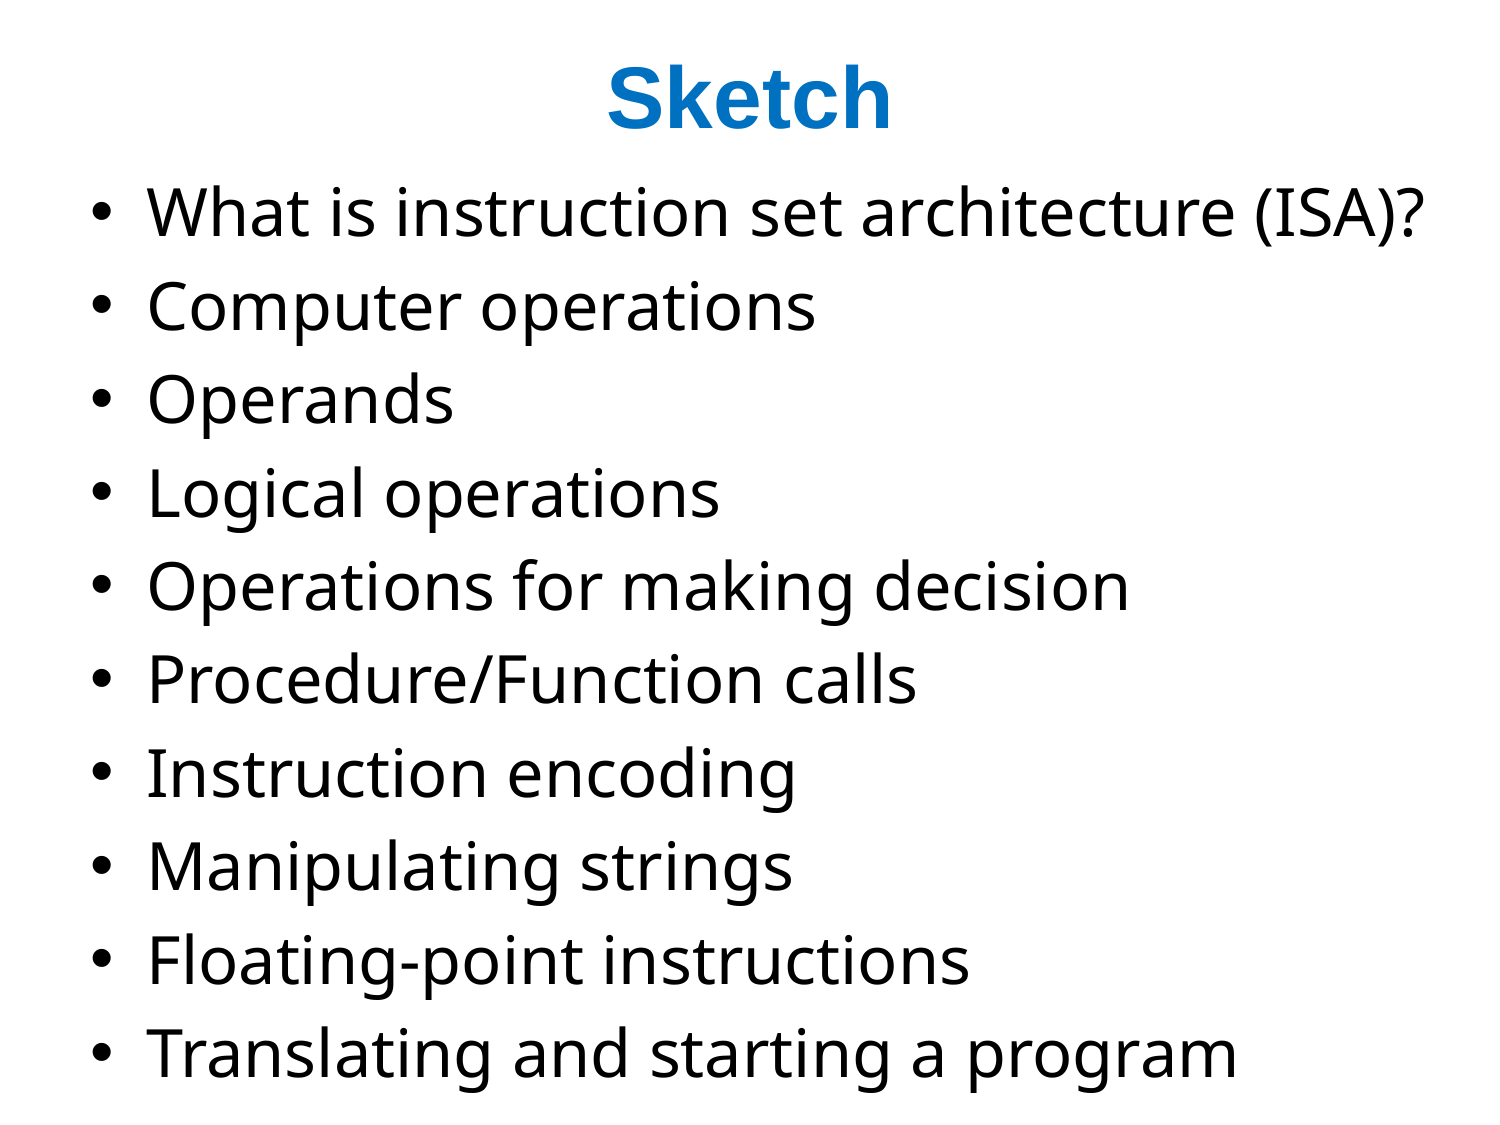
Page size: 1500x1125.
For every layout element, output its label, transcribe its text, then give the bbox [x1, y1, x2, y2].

title Sketch [0, 0, 1500, 188]
list What is instruction set architecture (ISA)? Computer operations Operands Logical operations Operations for making decision Procedure/Function calls Instruction encoding Manipulating strings Floating-point instructions Translating and starting a program [75, 162, 1500, 1125]
